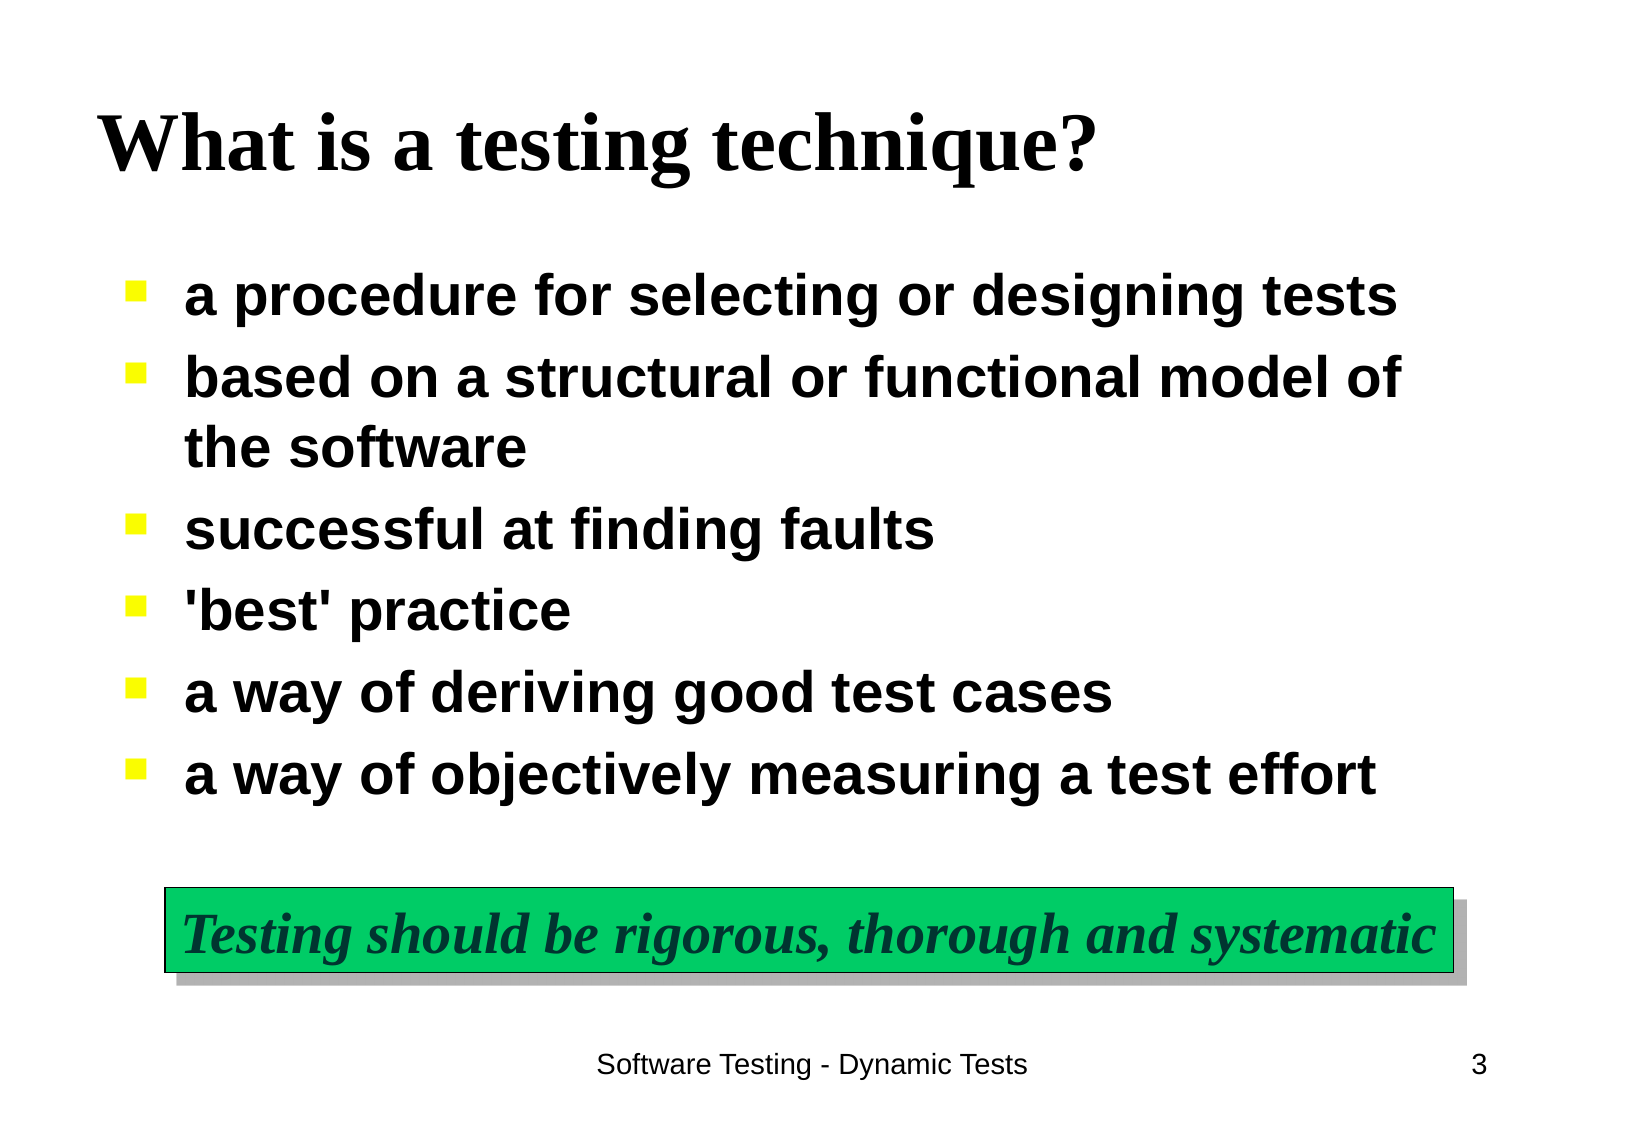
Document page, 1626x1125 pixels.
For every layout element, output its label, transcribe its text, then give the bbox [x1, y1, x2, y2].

slide_number 3 [1164, 1025, 1504, 1100]
list a procedure for selecting or designing tests based on a structural or functional model of the software successful at finding faults 'best' practice a way of deriving good test cases a way of objectively measuring a test effort [112, 249, 1494, 950]
text_box Testing should be rigorous, thorough and systematic [165, 887, 1454, 973]
title What is a testing technique? [81, 87, 1463, 188]
footer Software Testing - Dynamic Tests [555, 1025, 1070, 1100]
